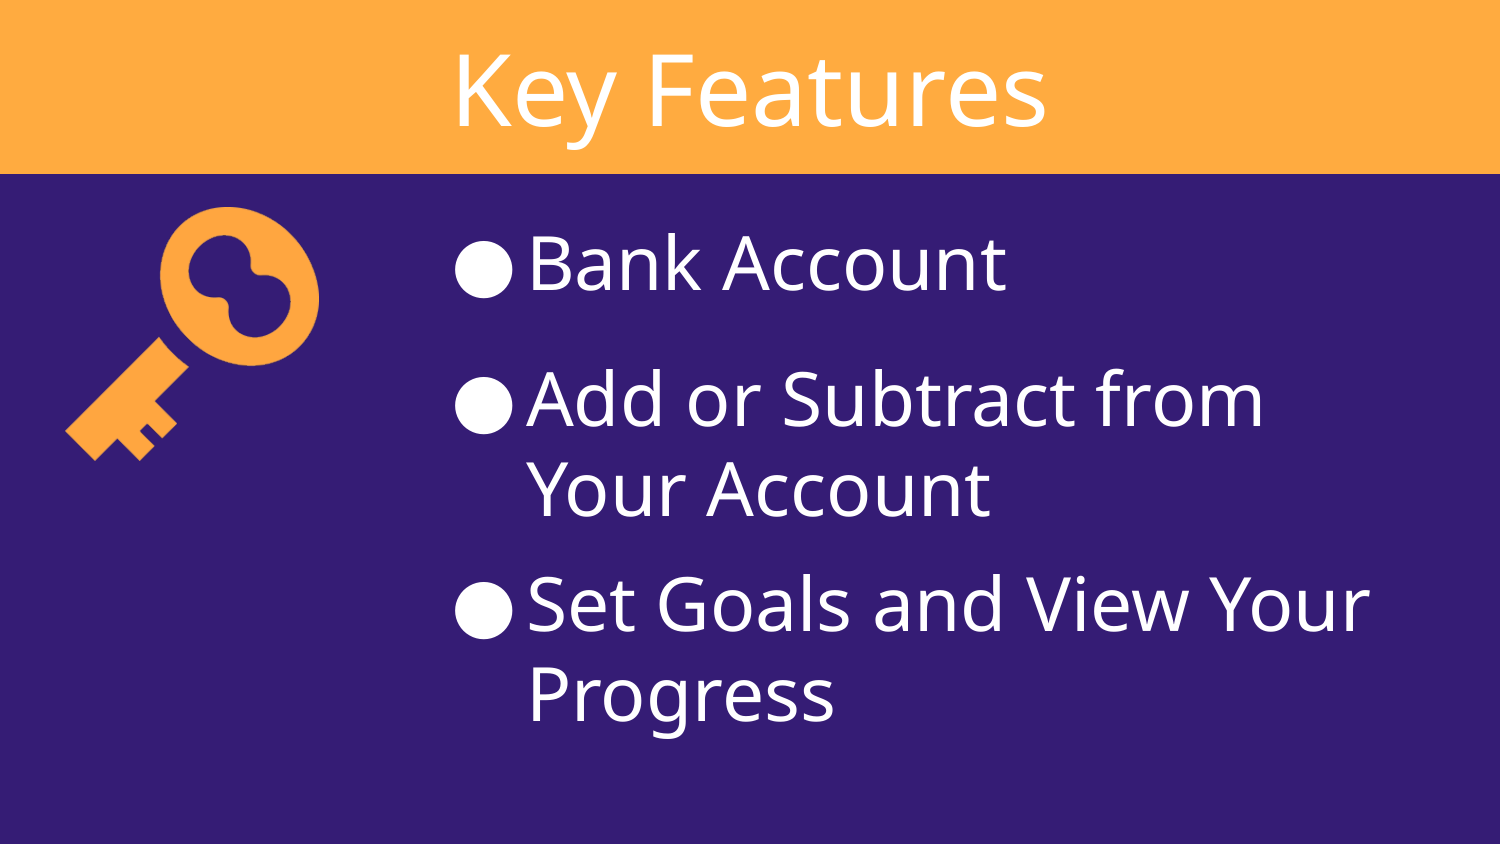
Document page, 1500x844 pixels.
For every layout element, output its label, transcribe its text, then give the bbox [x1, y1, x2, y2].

picture [65, 207, 319, 461]
text_box Key Features [0, 0, 1500, 174]
text_box Set Goals and View Your Progress [436, 541, 1460, 794]
text_box Bank Account [436, 200, 1220, 335]
text_box Add or Subtract from Your Account [436, 335, 1447, 524]
